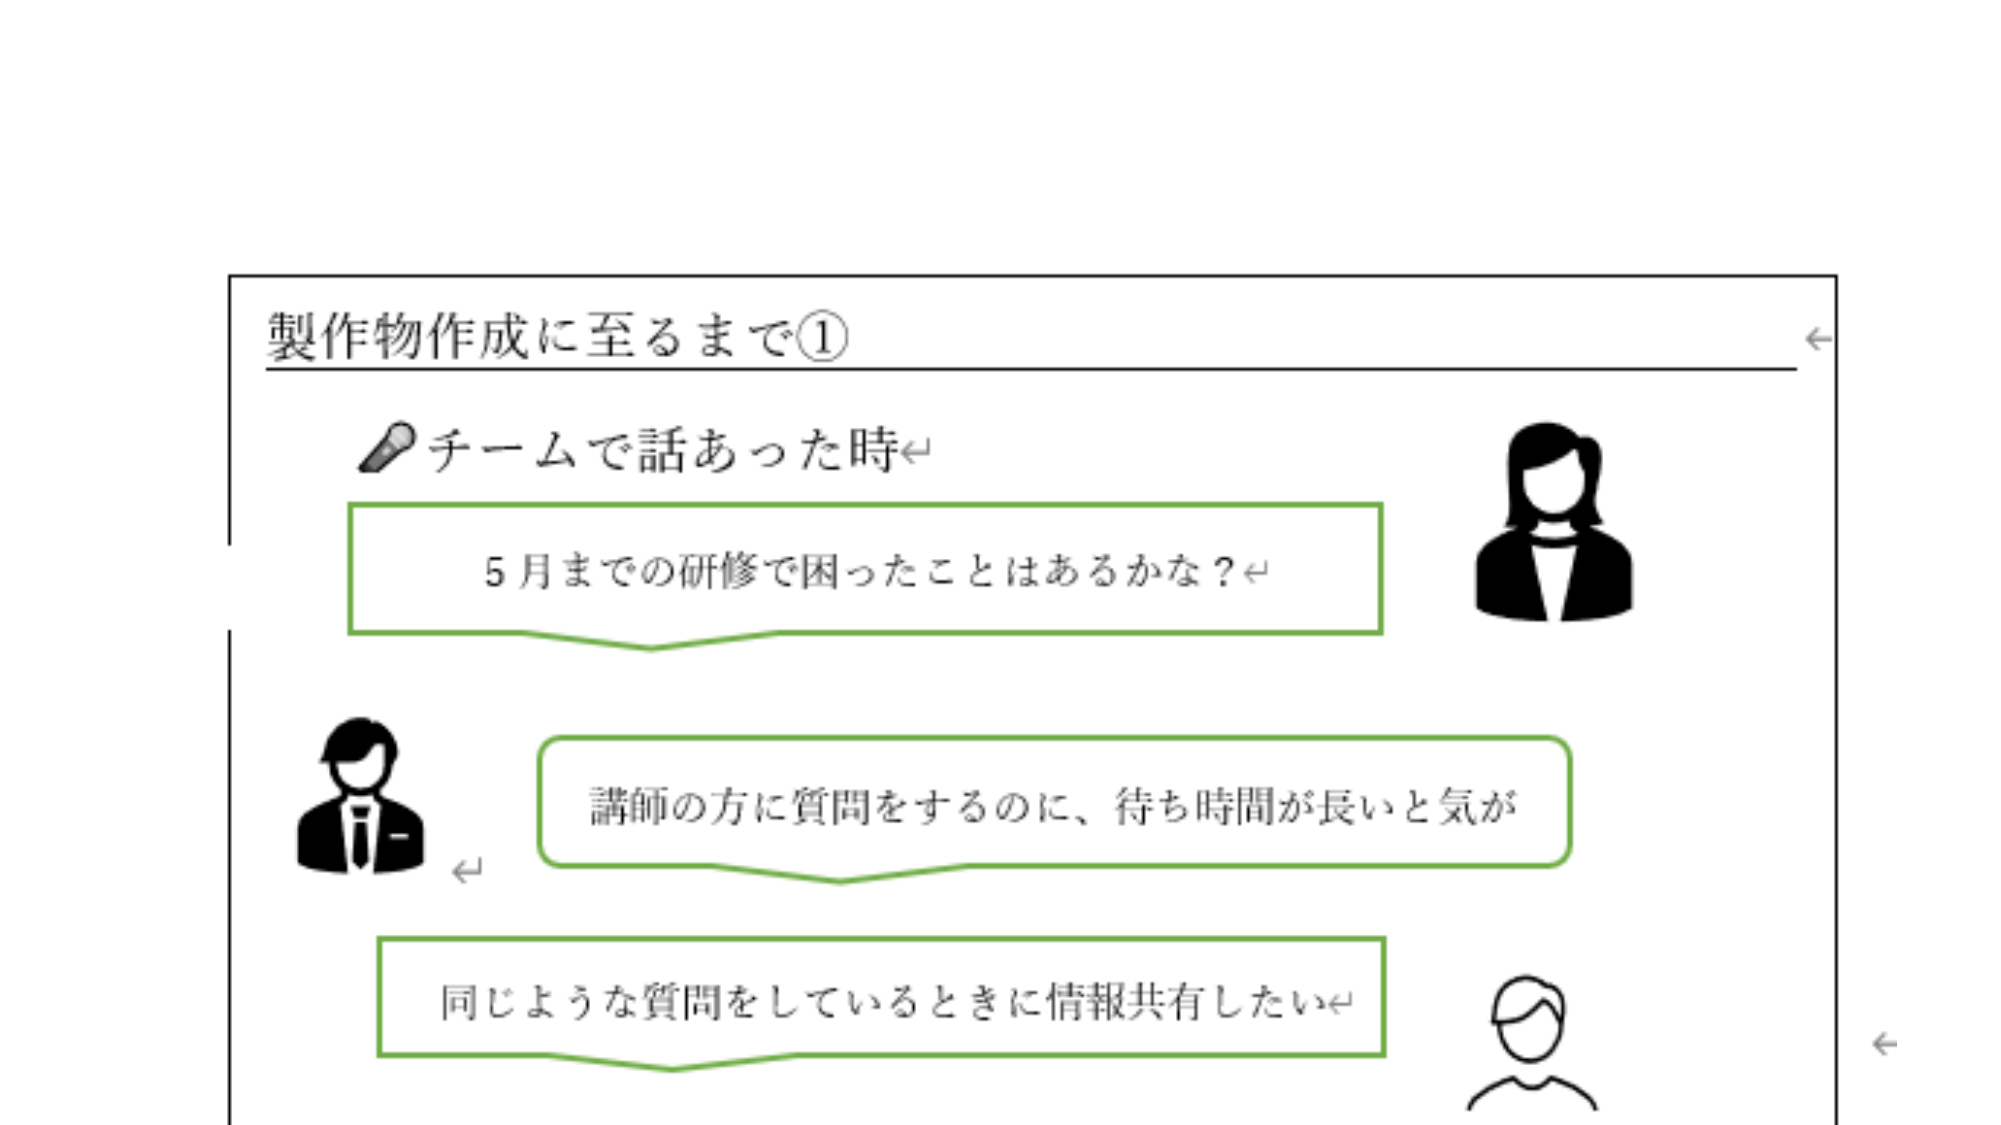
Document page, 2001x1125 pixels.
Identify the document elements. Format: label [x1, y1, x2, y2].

list [197, 258, 1897, 1125]
